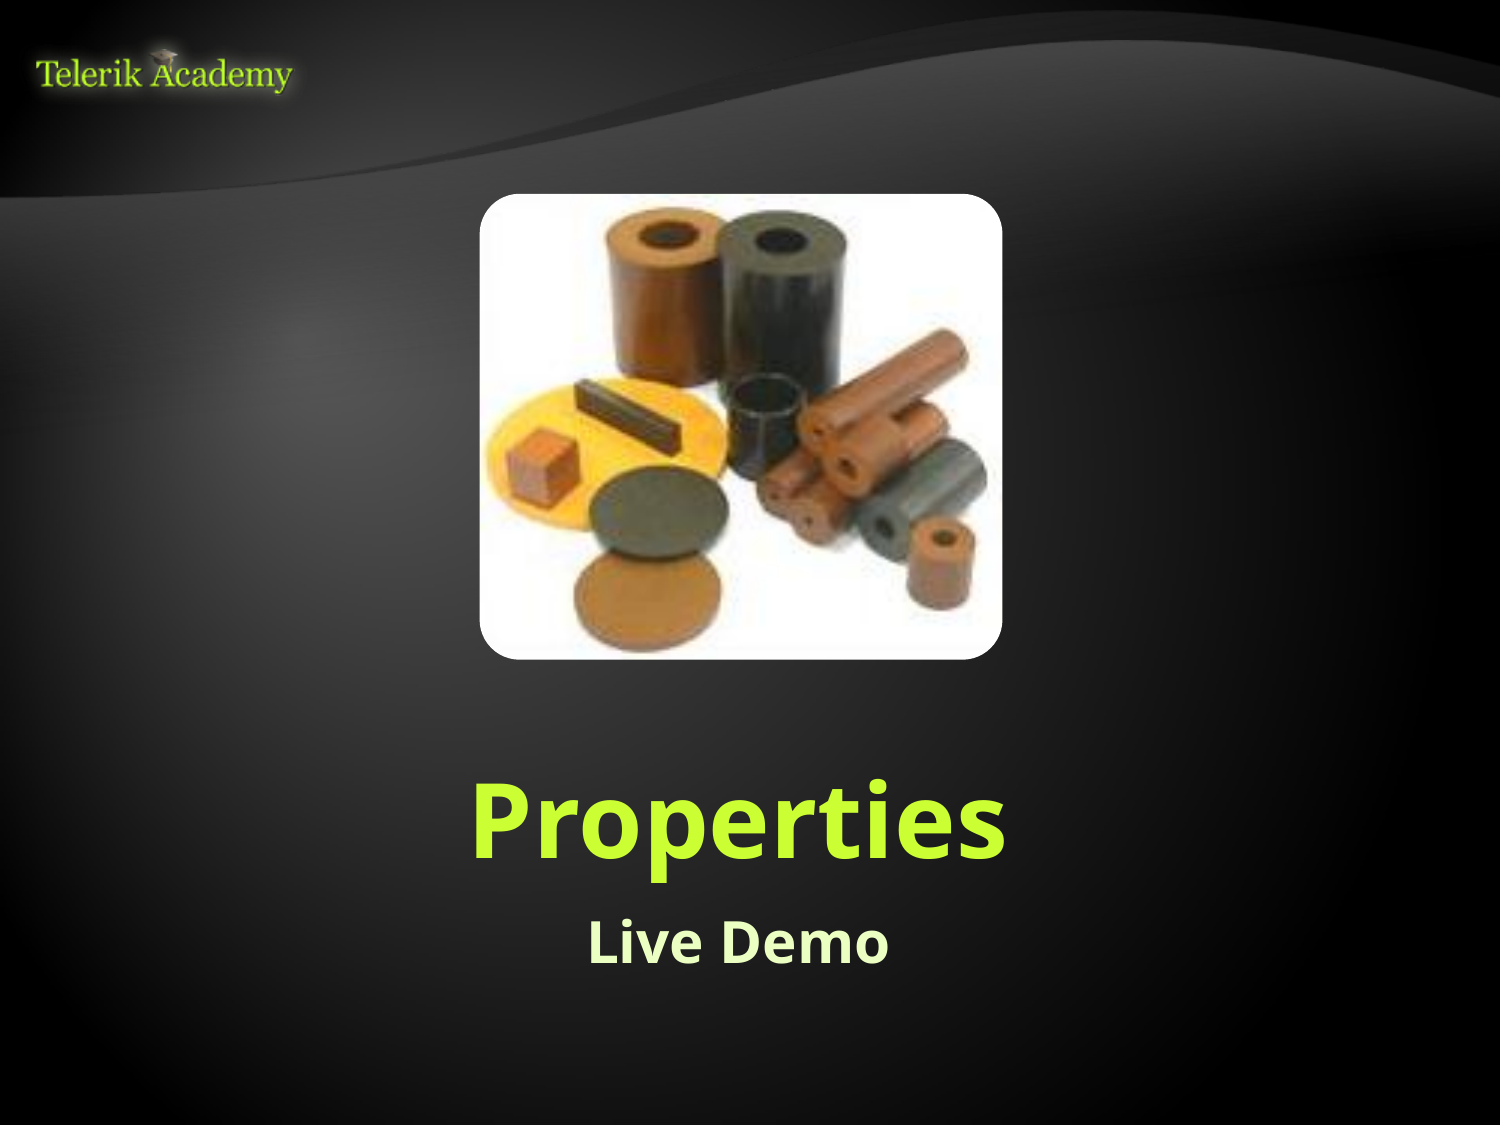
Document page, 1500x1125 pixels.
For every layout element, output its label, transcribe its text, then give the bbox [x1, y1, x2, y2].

title Properties [206, 750, 1270, 871]
picture [0, 0, 1500, 1125]
text_box Live Demo [324, 898, 1152, 975]
